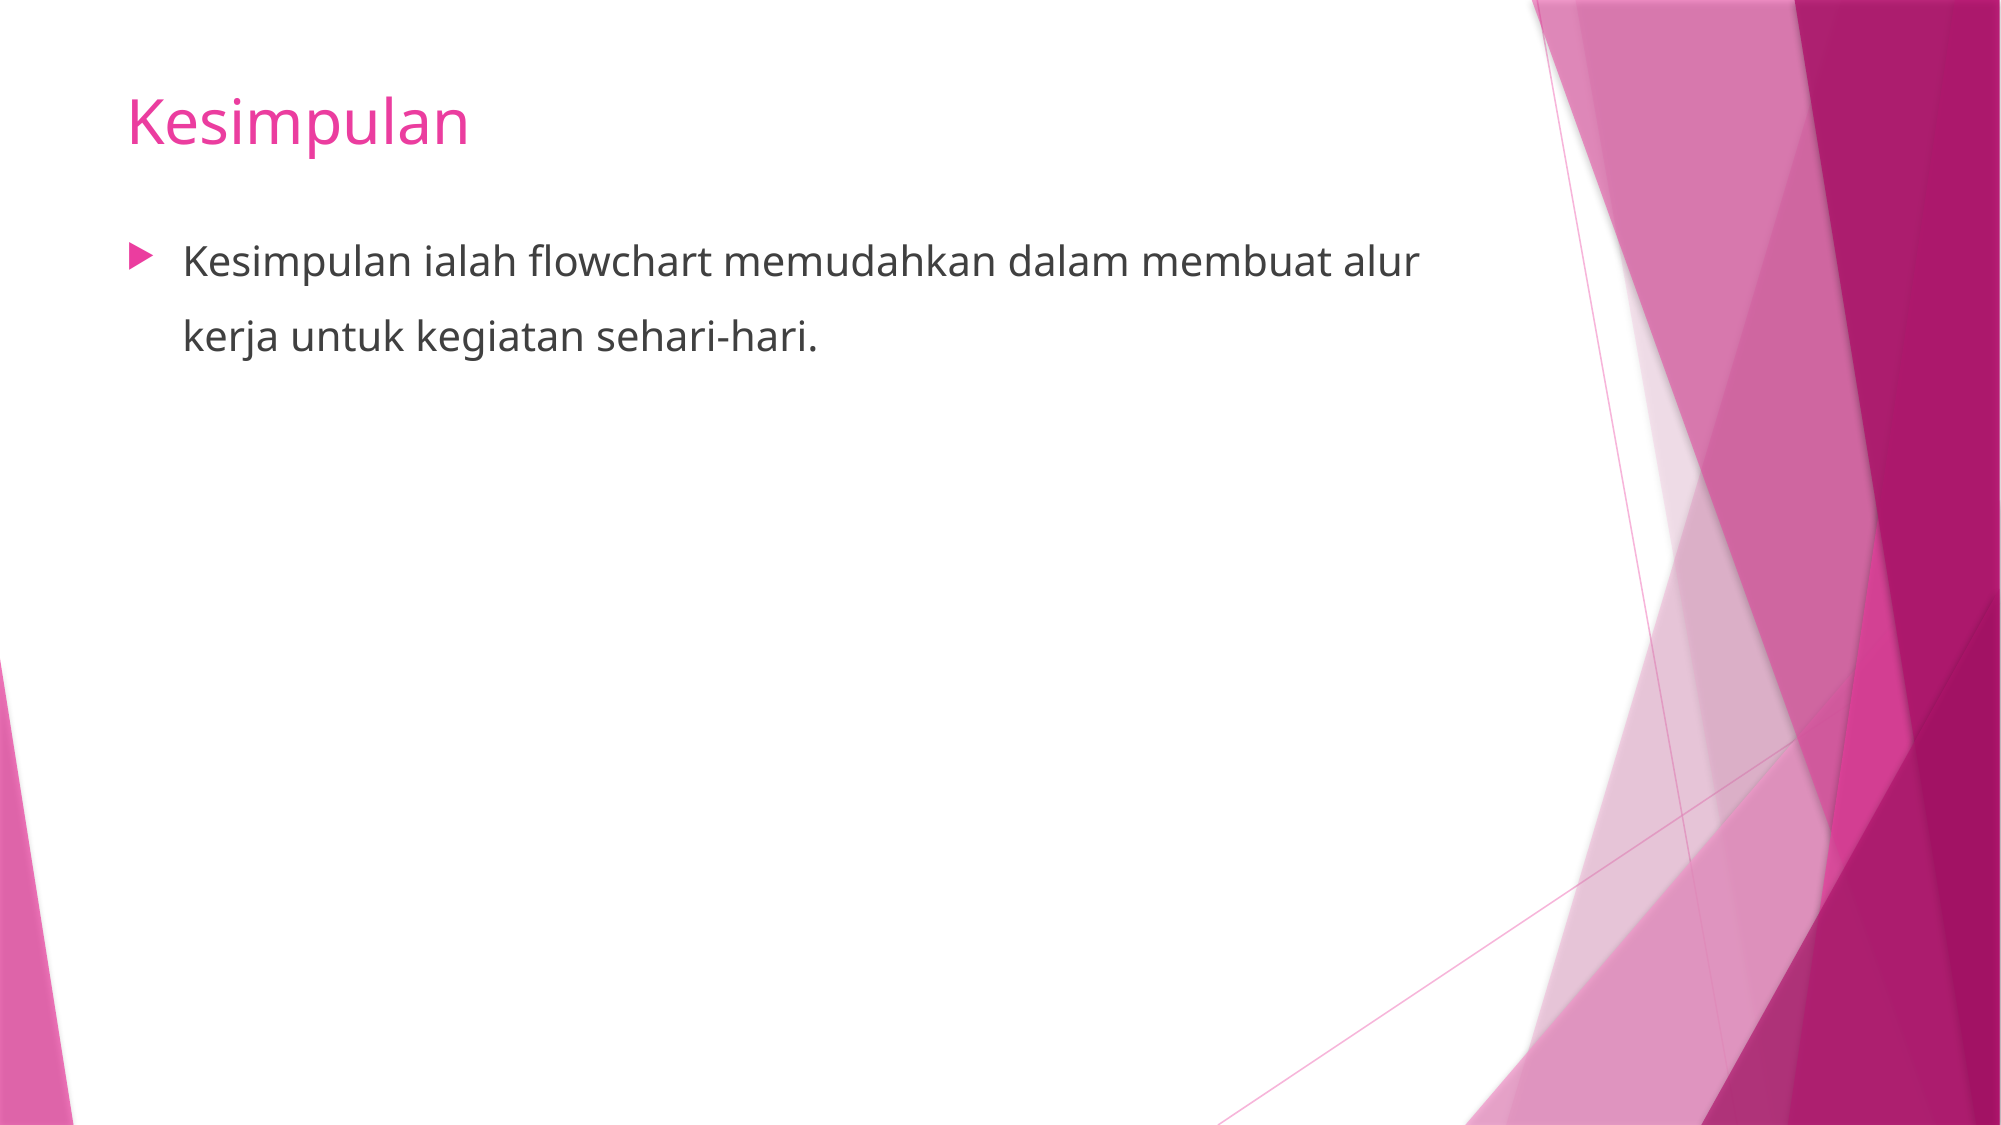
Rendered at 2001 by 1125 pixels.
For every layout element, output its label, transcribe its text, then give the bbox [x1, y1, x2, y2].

title Kesimpulan [111, 0, 1522, 202]
list Kesimpulan ialah flowchart memudahkan dalam membuat alur kerja untuk kegiatan sehari-hari. [111, 202, 1522, 455]
